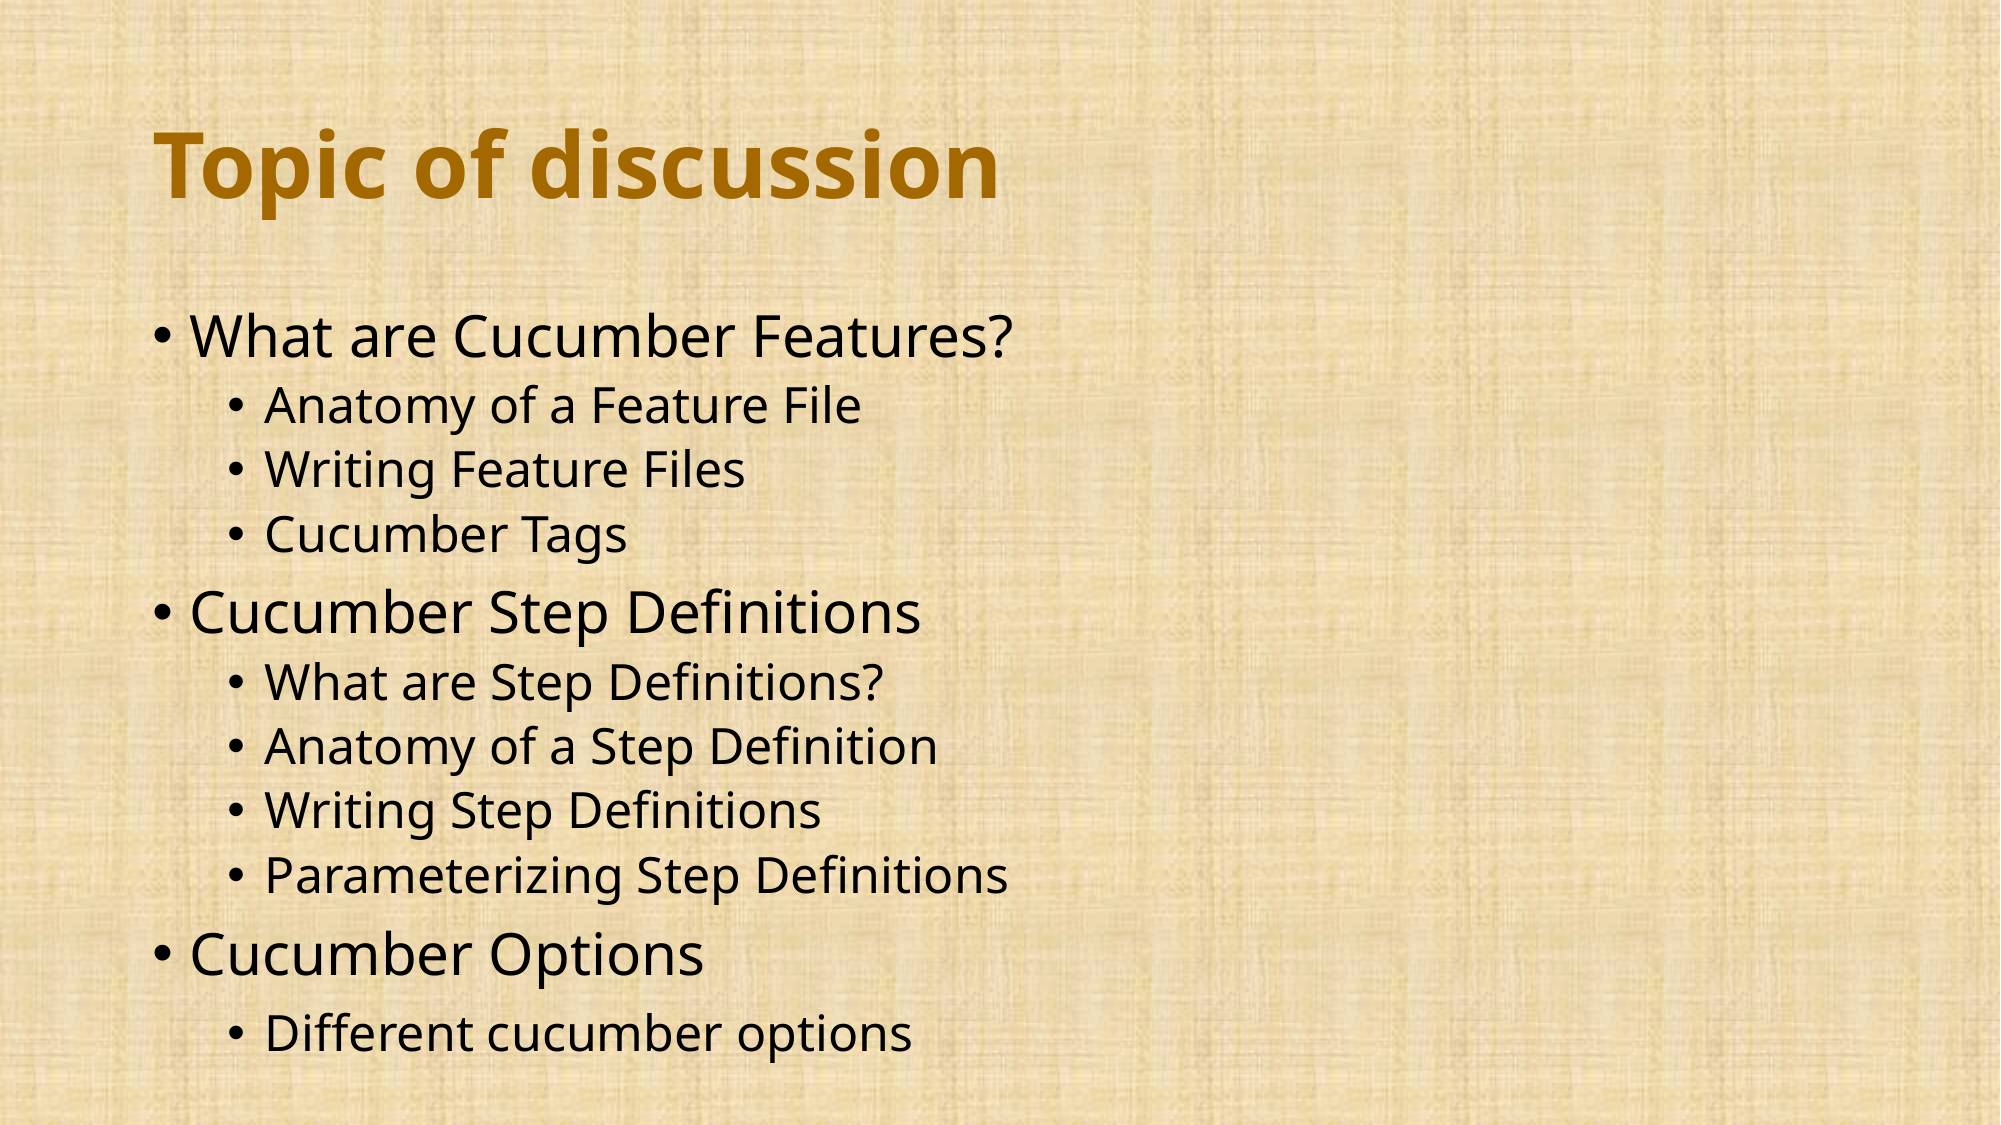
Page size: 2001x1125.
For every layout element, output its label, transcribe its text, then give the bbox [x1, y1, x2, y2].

title Topic of discussion [137, 59, 1863, 278]
list What are Cucumber Features? Anatomy of a Feature File Writing Feature Files Cucumber Tags Cucumber Step Definitions What are Step Definitions? Anatomy of a Step Definition Writing Step Definitions Parameterizing Step Definitions Cucumber Options Different cucumber options [137, 299, 1929, 1111]
